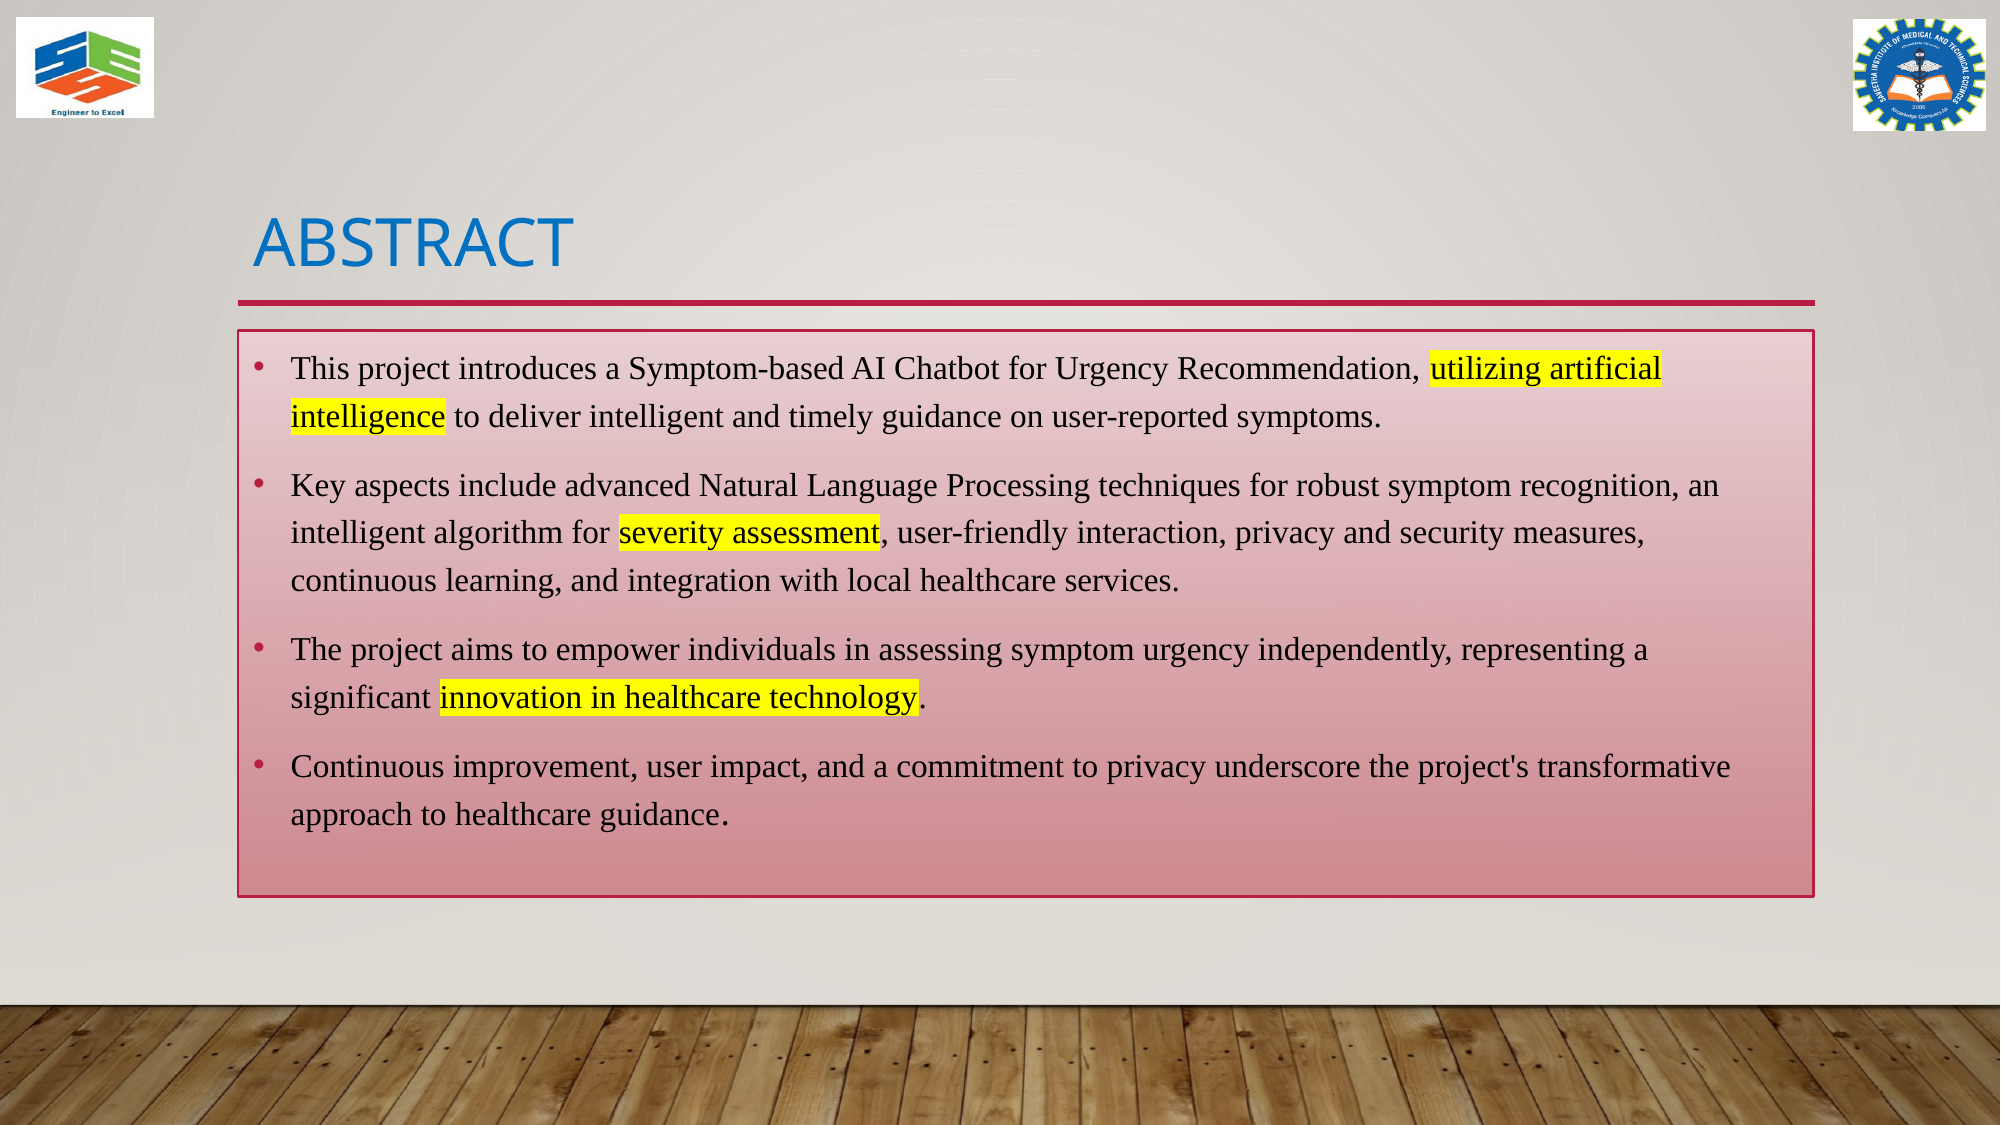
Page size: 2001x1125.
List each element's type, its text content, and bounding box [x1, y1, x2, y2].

picture [1853, 19, 1986, 131]
picture [0, 1005, 2000, 1125]
list This project introduces a Symptom-based AI Chatbot for Urgency Recommendation, utilizing artificial intelligence to deliver intelligent and timely guidance on user-reported symptoms. Key aspects include advanced Natural Language Processing techniques for robust symptom recognition, an intelligent algorithm for severity assessment, user-friendly interaction, privacy and security measures, continuous learning, and integration with local healthcare services. The project aims to empower individuals in assessing symptom urgency independently, representing a significant innovation in healthcare technology. Continuous improvement, user impact, and a commitment to privacy underscore the project's transformative approach to healthcare guidance. [237, 329, 1815, 898]
picture [16, 17, 154, 118]
title ABSTRACT [238, 201, 1814, 298]
